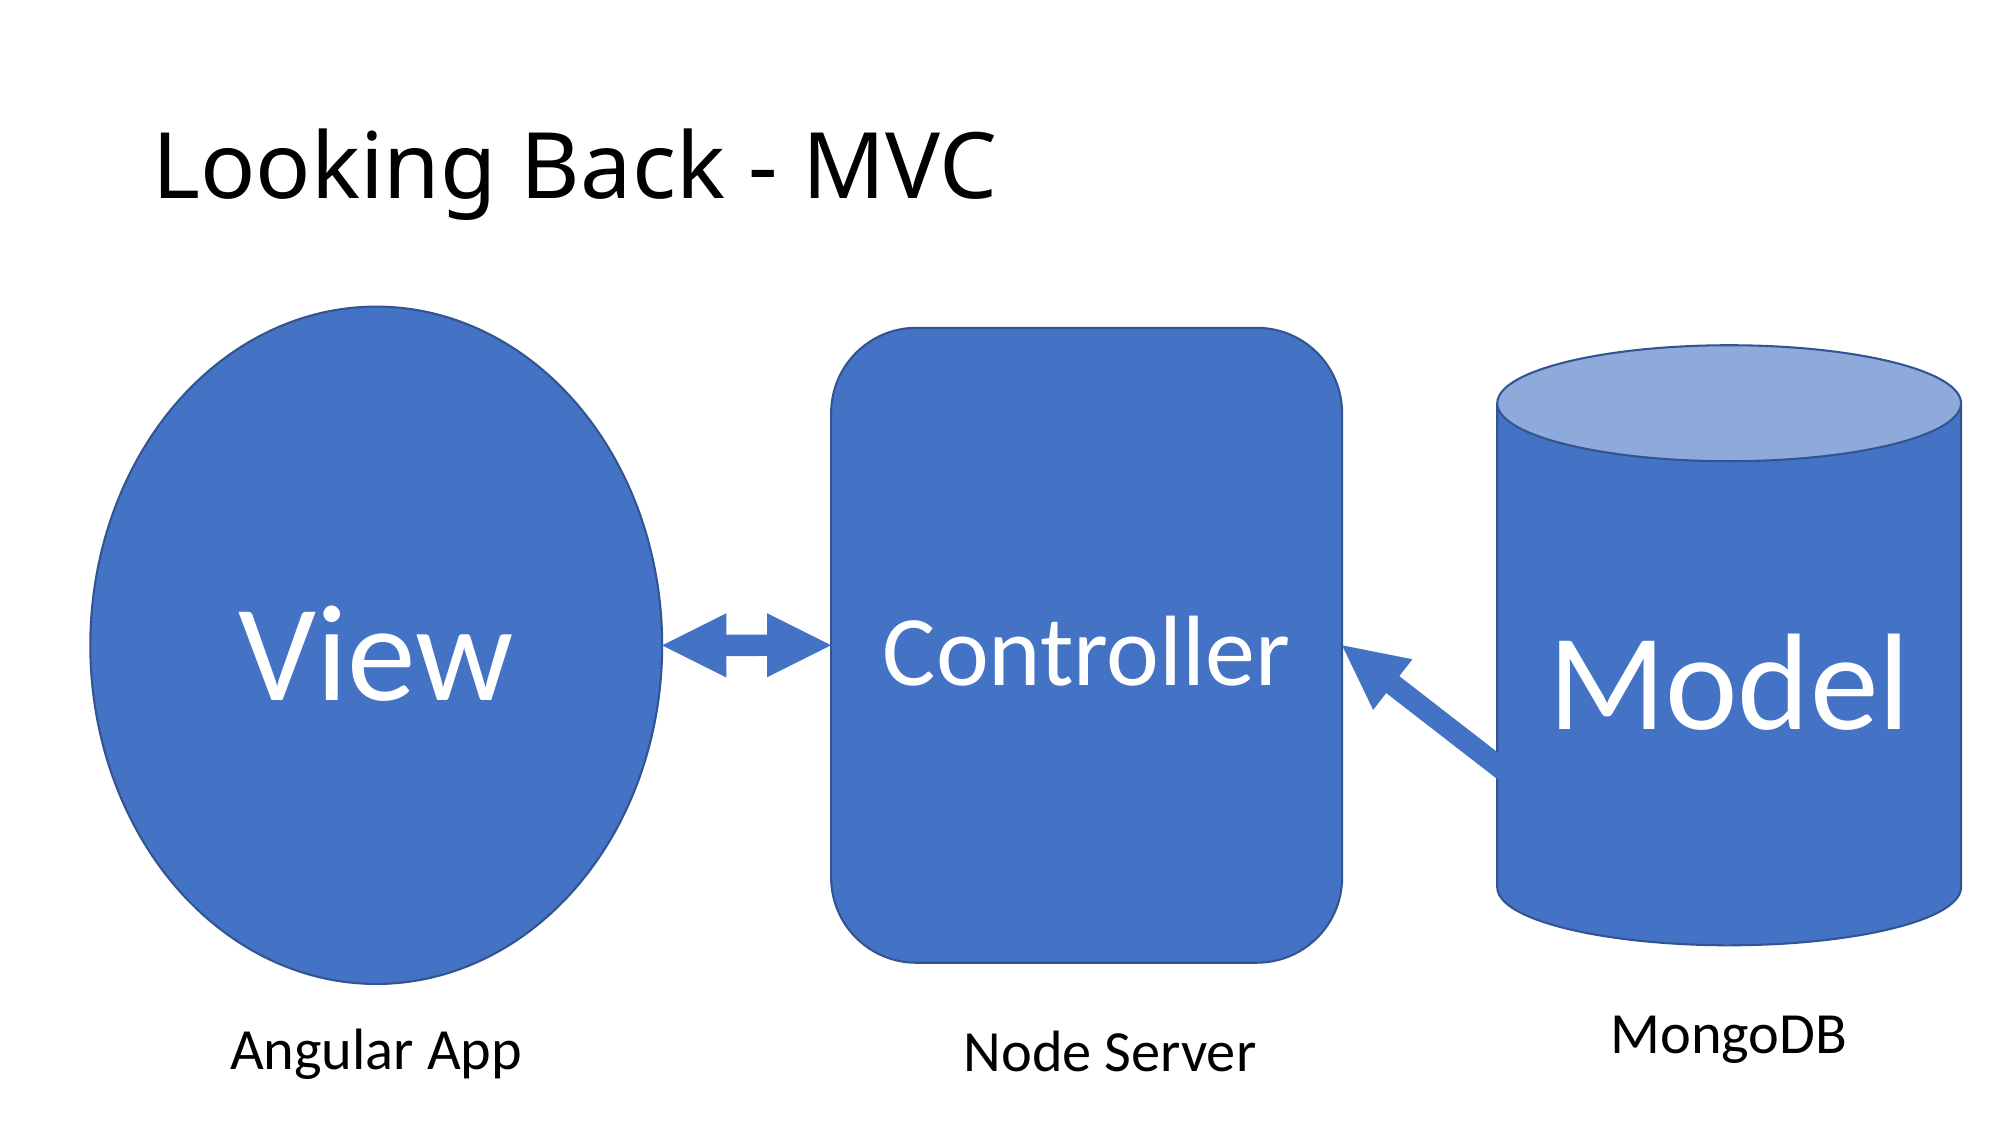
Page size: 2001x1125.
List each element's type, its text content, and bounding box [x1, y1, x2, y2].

text_box Node Server [949, 1005, 1272, 1091]
title Looking Back - MVC [137, 59, 1863, 278]
text_box Model [1496, 344, 1963, 947]
text_box Controller [830, 326, 1344, 964]
text_box MongoDB [1596, 987, 1863, 1073]
text_box View [89, 305, 664, 986]
text_box Angular App [215, 1004, 537, 1089]
